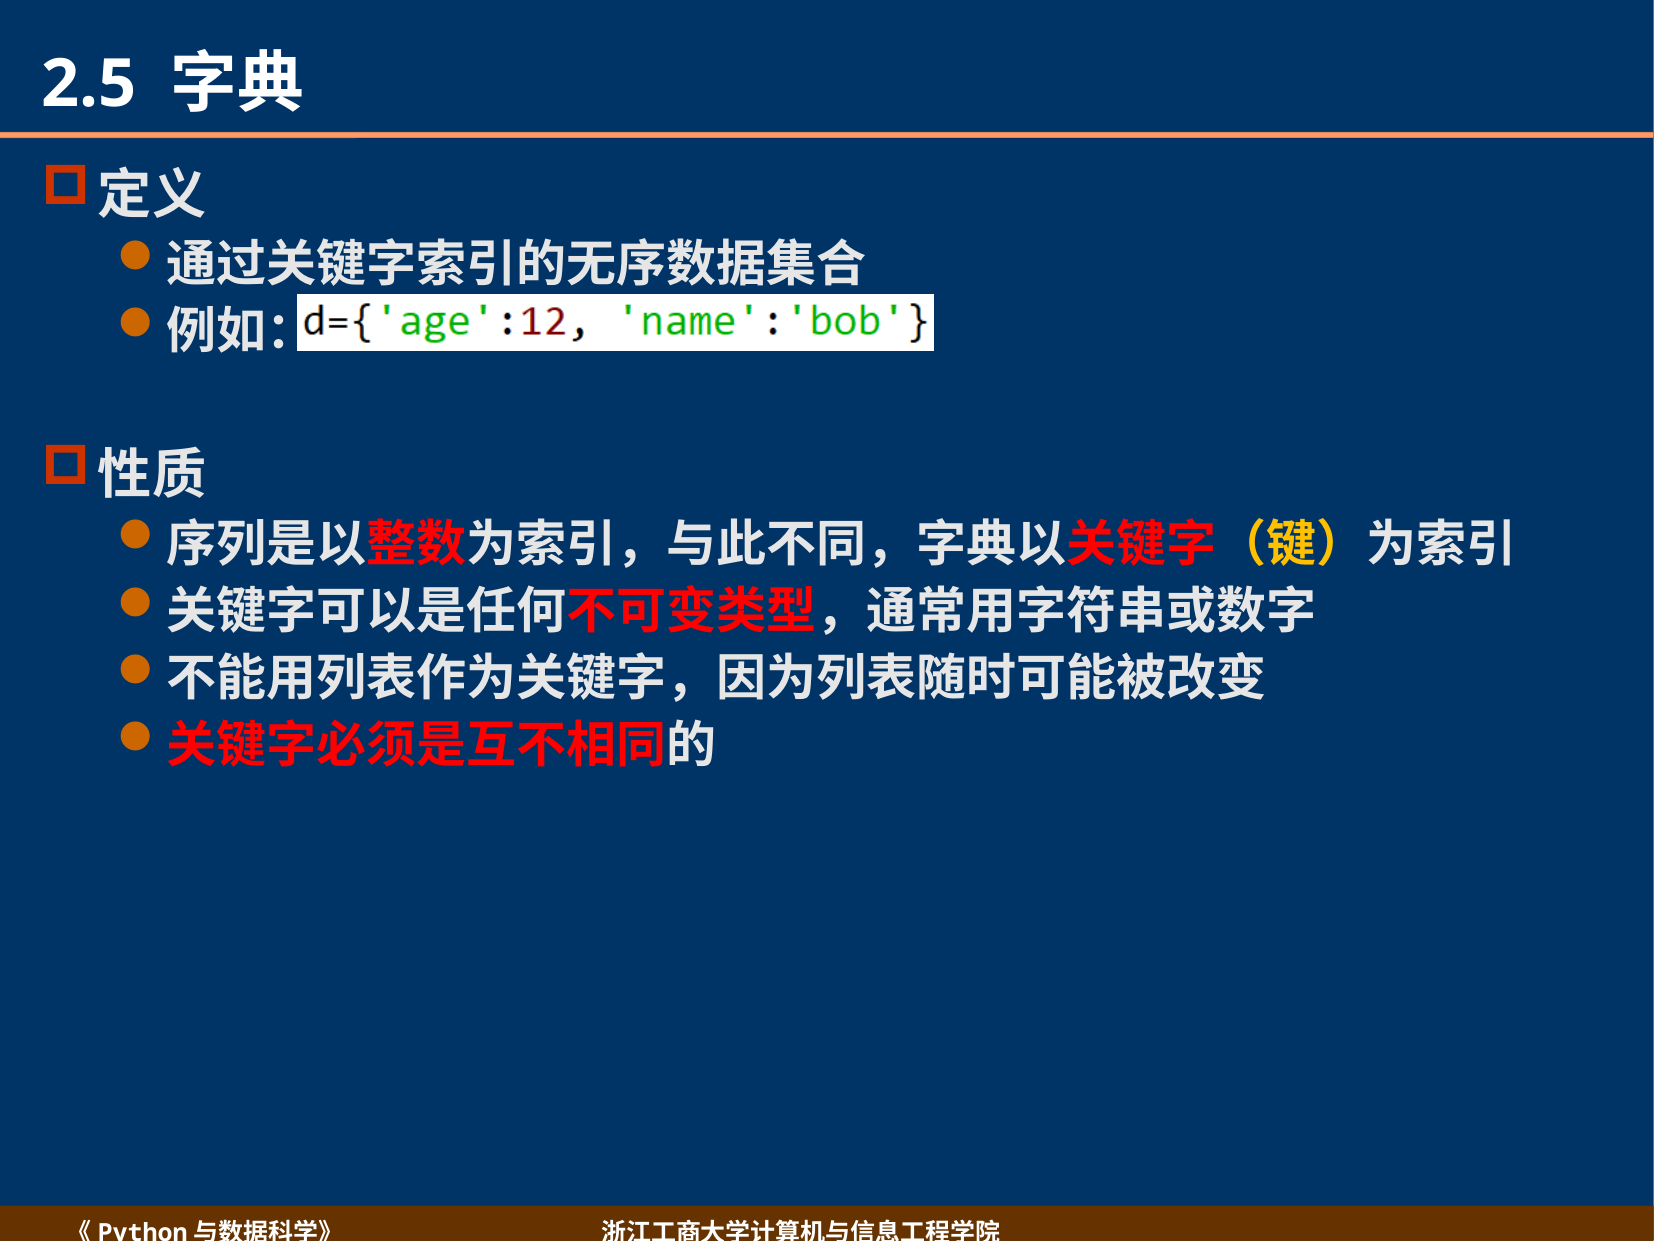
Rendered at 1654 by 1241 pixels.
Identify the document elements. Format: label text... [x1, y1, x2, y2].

title 2.5 字典 [41, 22, 1601, 129]
list 定义 通过关键字索引的无序数据集合 例如： 性质 序列是以整数为索引，与此不同，字典以关键字（键）为索引 关键字可以是任何不可变类型，通常用字符串或数字 不能用列表作为关键字，因为列表随时可能被改变 关键字必须是互不相同的 [41, 151, 1602, 1195]
picture [296, 294, 934, 351]
